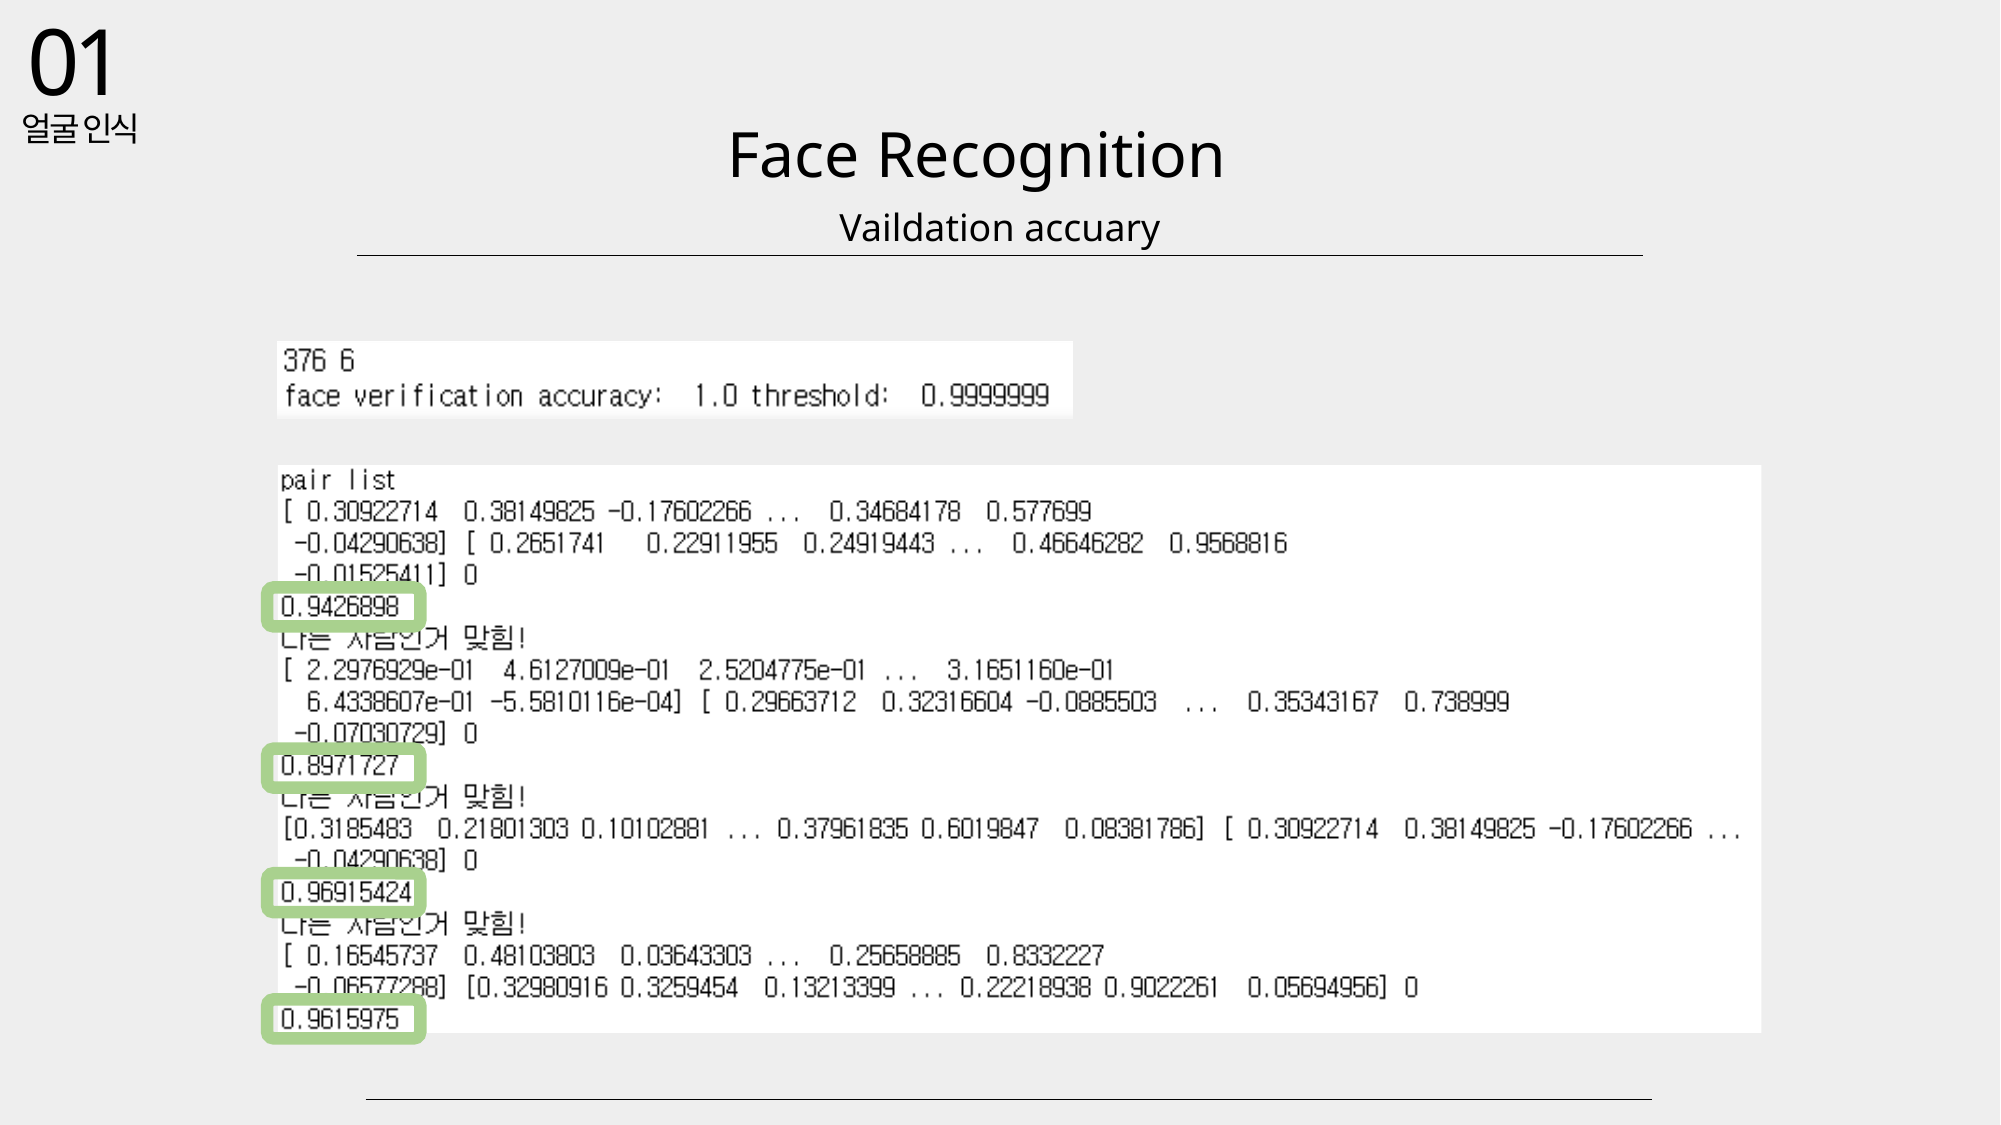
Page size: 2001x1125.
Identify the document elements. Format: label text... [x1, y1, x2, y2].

text_box [266, 586, 277, 628]
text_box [0, 0, 234, 150]
picture [277, 341, 1073, 419]
text_box Face Recognition [712, 107, 1288, 198]
picture [277, 464, 1762, 1033]
text_box Vaildation accuary [813, 198, 1187, 255]
text_box [266, 998, 422, 1040]
text_box [266, 872, 277, 914]
text_box [266, 747, 277, 789]
